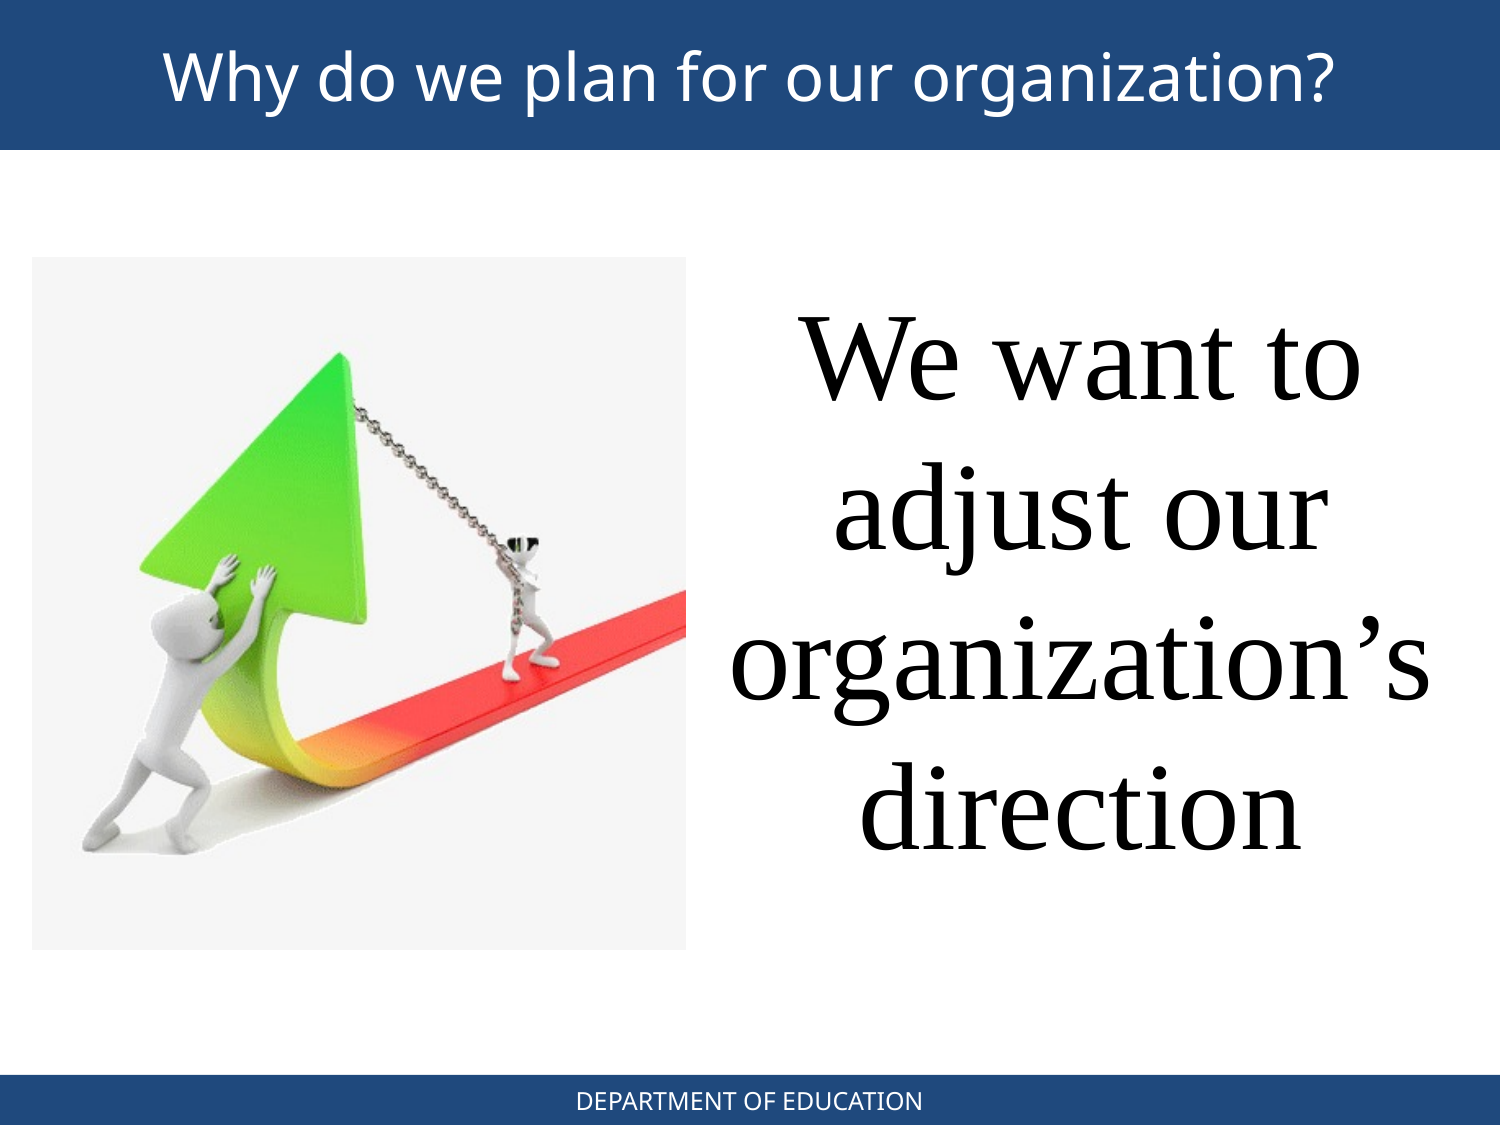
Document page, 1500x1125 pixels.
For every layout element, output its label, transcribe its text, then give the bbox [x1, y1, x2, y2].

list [32, 257, 686, 951]
list We want to adjust our organization’s direction [712, 212, 1450, 1005]
title Why do we plan for our organization? [75, 24, 1425, 125]
